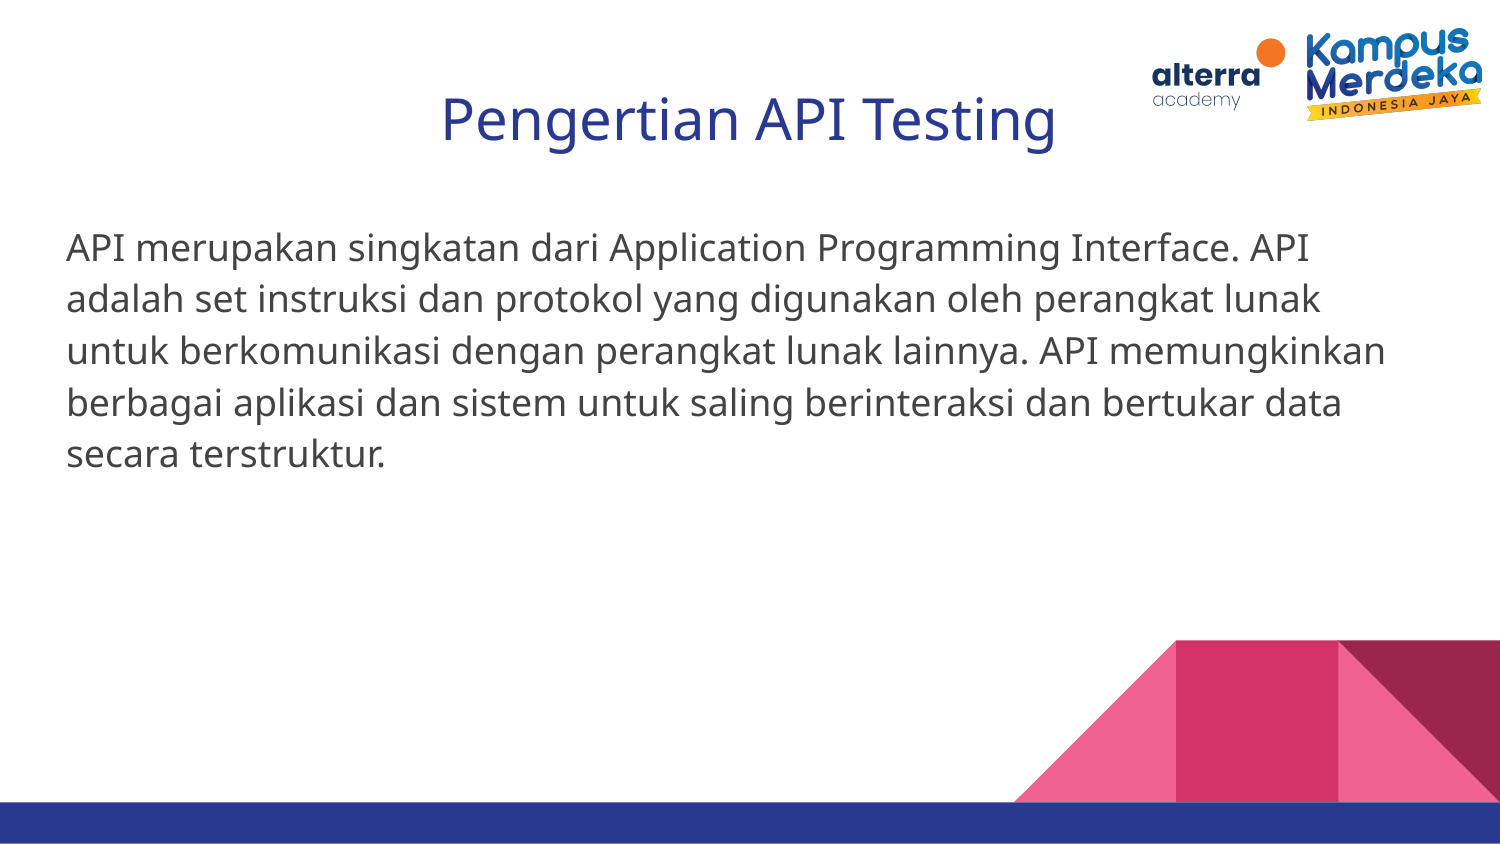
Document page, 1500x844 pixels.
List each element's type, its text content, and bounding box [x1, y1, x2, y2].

picture [1145, 31, 1290, 118]
list API merupakan singkatan dari Application Programming Interface. API adalah set instruksi dan protokol yang digunakan oleh perangkat lunak untuk berkomunikasi dengan perangkat lunak lainnya. API memungkinkan berbagai aplikasi dan sistem untuk saling berinteraksi dan bertukar data secara terstruktur. [51, 201, 1449, 750]
picture [1307, 27, 1482, 122]
title Pengertian API Testing [51, 67, 1449, 167]
